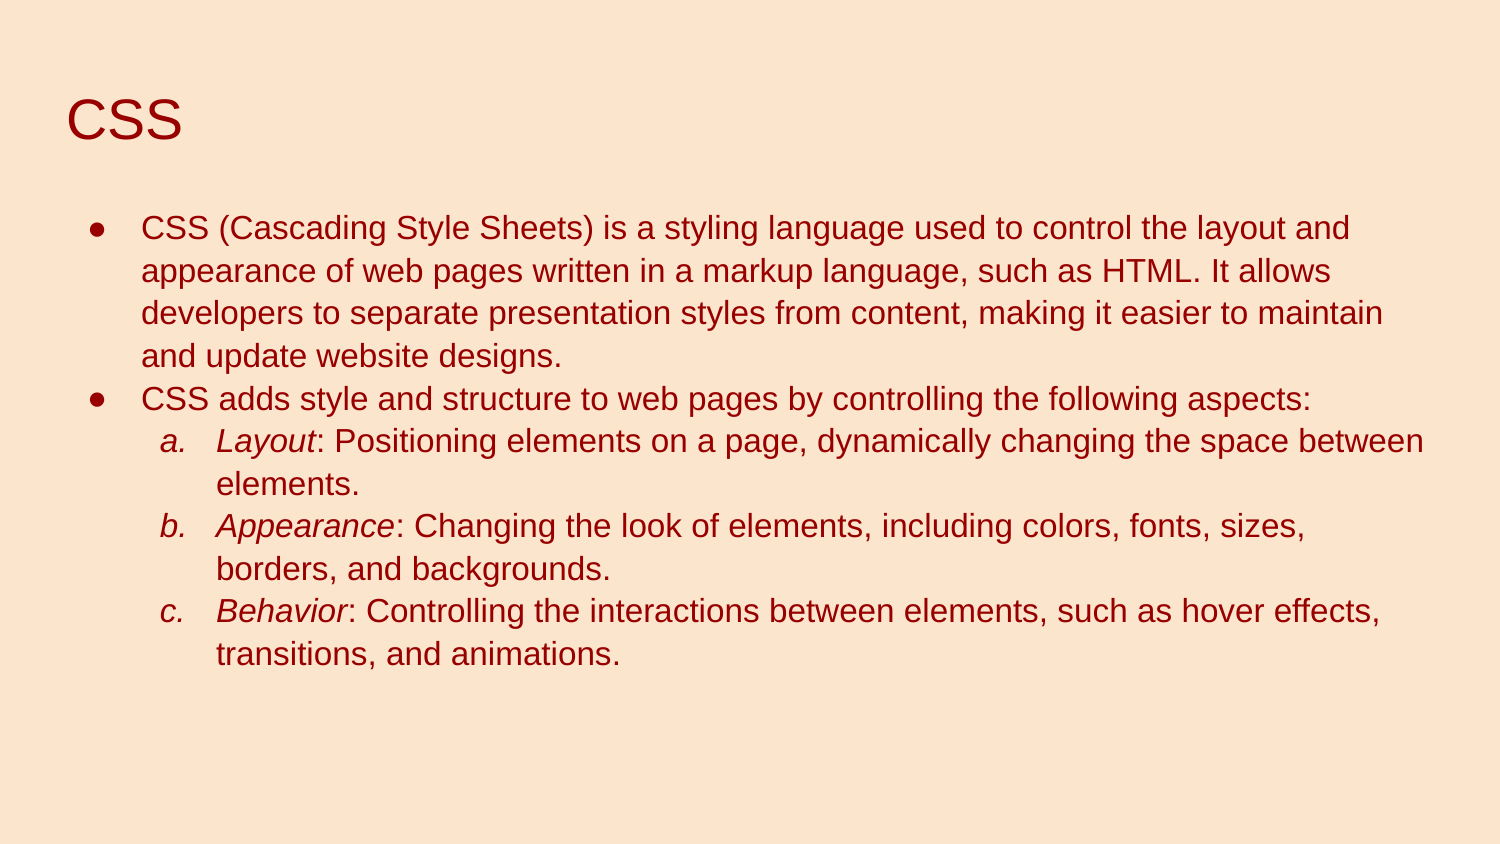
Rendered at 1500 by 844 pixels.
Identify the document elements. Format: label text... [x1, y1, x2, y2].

list CSS (Cascading Style Sheets) is a styling language used to control the layout and appearance of web pages written in a markup language, such as HTML. It allows developers to separate presentation styles from content, making it easier to maintain and update website designs. CSS adds style and structure to web pages by controlling the following aspects: Layout: Positioning elements on a page, dynamically changing the space between elements. Appearance: Changing the look of elements, including colors, fonts, sizes, borders, and backgrounds. Behavior: Controlling the interactions between elements, such as hover effects, transitions, and animations. [51, 189, 1449, 750]
title CSS [51, 72, 1449, 167]
